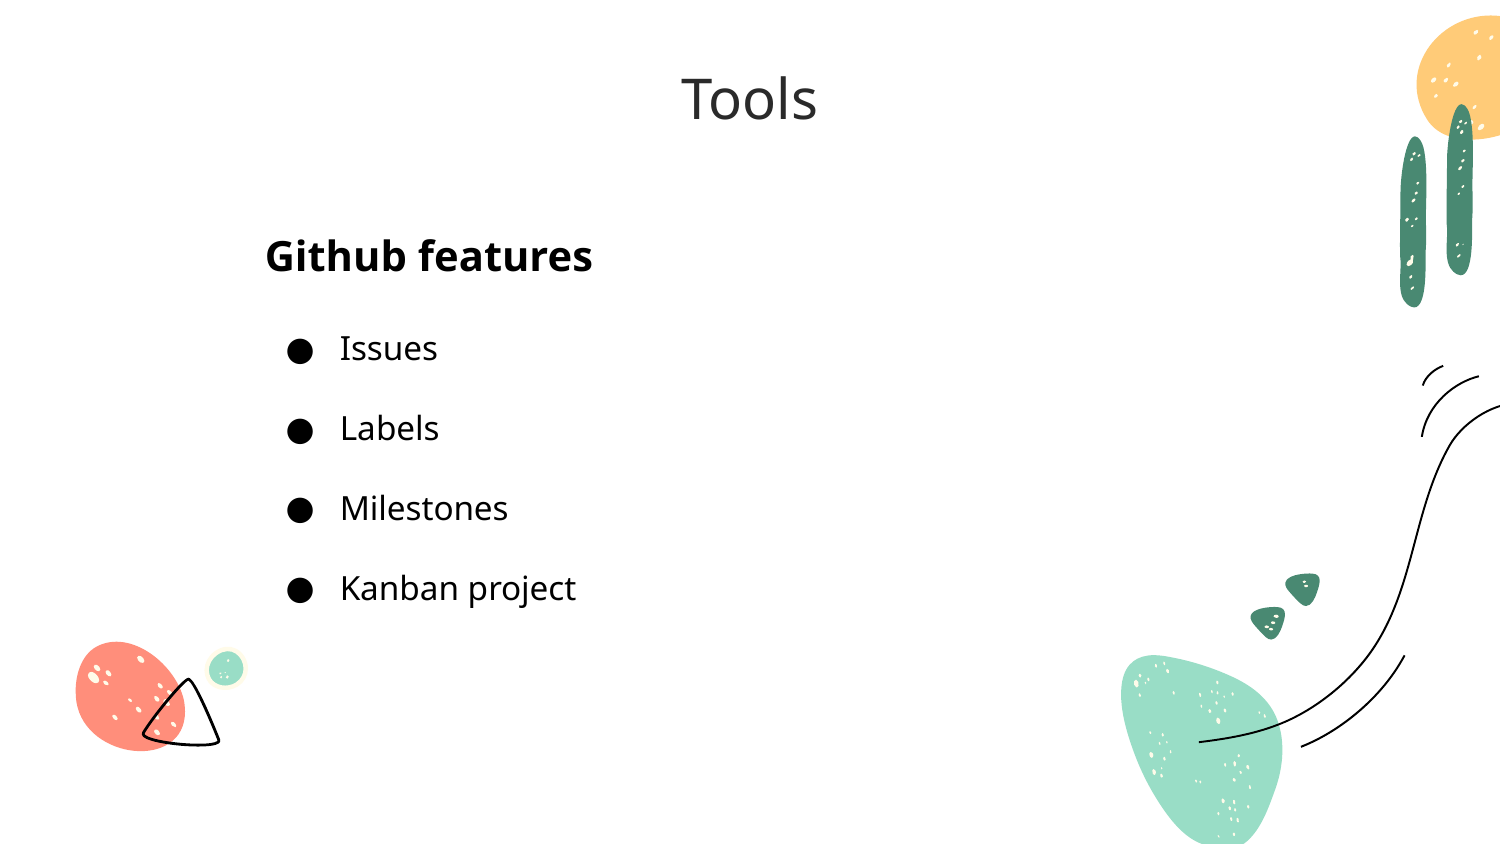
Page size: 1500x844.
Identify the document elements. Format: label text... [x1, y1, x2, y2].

text_box Github features Issues Labels Milestones Kanban project [249, 214, 1251, 723]
title Tools [75, 67, 1425, 127]
